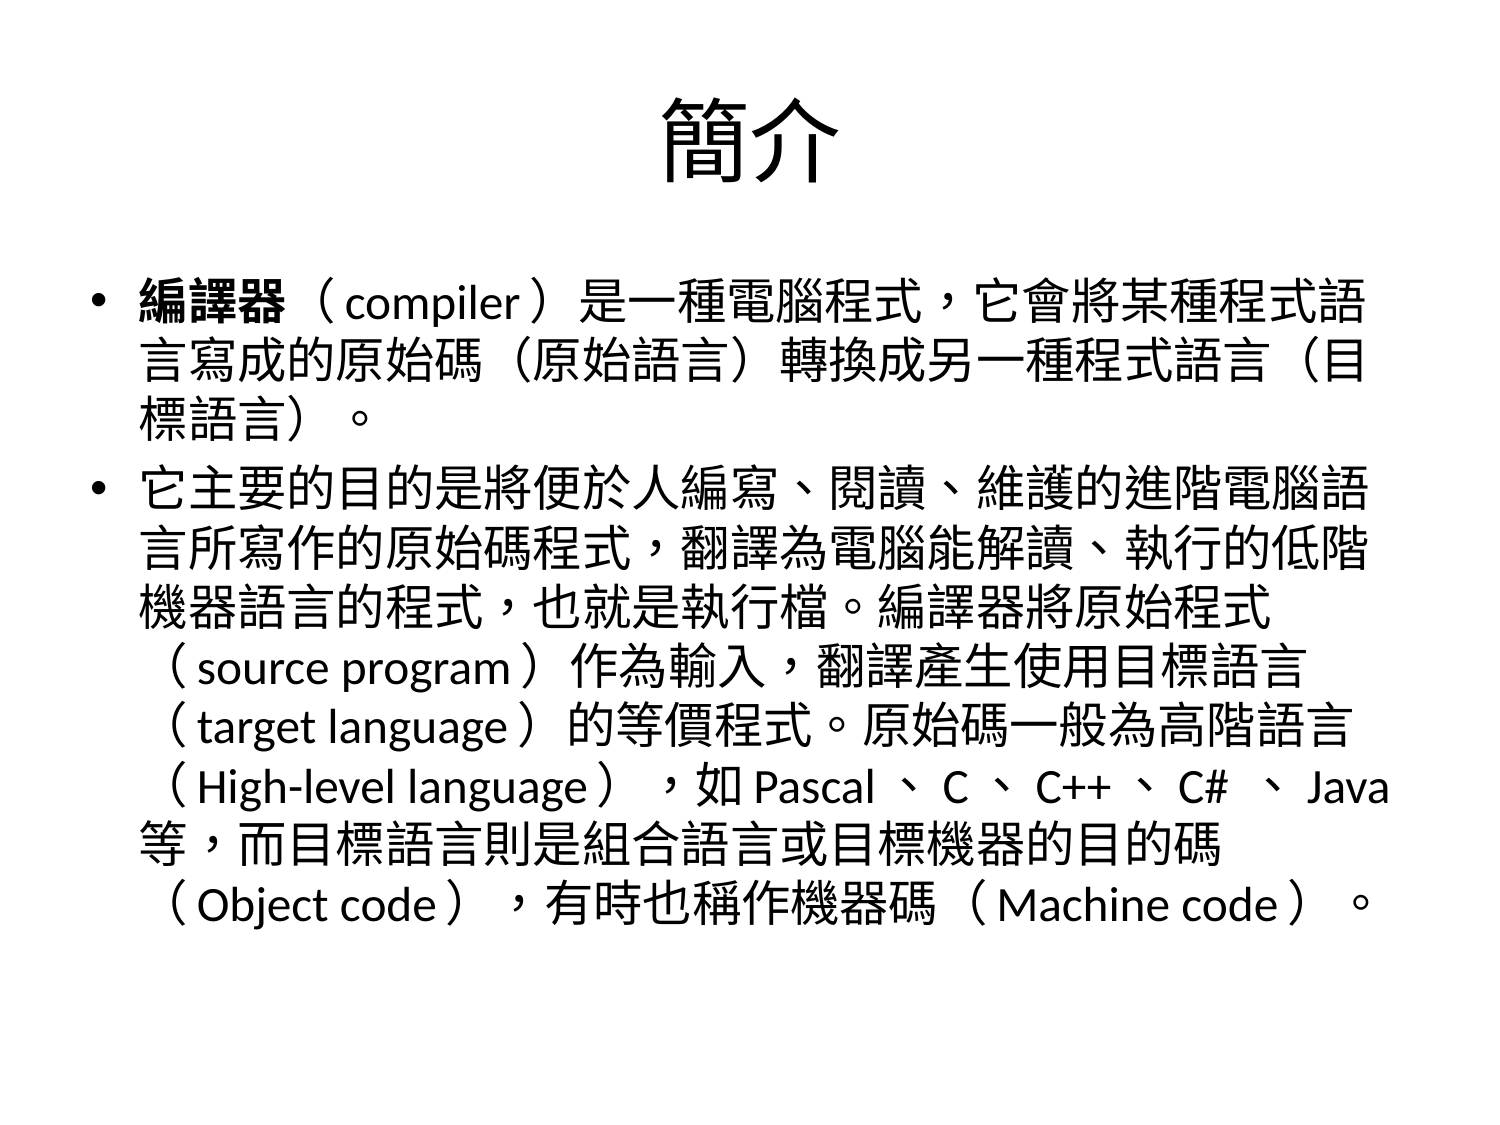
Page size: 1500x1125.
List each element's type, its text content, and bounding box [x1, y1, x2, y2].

title 簡介 [75, 45, 1425, 233]
list 編譯器（compiler）是一種電腦程式，它會將某種程式語言寫成的原始碼（原始語言）轉換成另一種程式語言（目標語言）。 它主要的目的是將便於人編寫、閱讀、維護的進階電腦語言所寫作的原始碼程式，翻譯為電腦能解讀、執行的低階機器語言的程式，也就是執行檔。編譯器將原始程式（source program）作為輸入，翻譯產生使用目標語言（target language）的等價程式。原始碼一般為高階語言（High-level language），如Pascal、C、C++、C# 、Java等，而目標語言則是組合語言或目標機器的目的碼（Object code），有時也稱作機器碼（Machine code）。 [75, 262, 1425, 1005]
